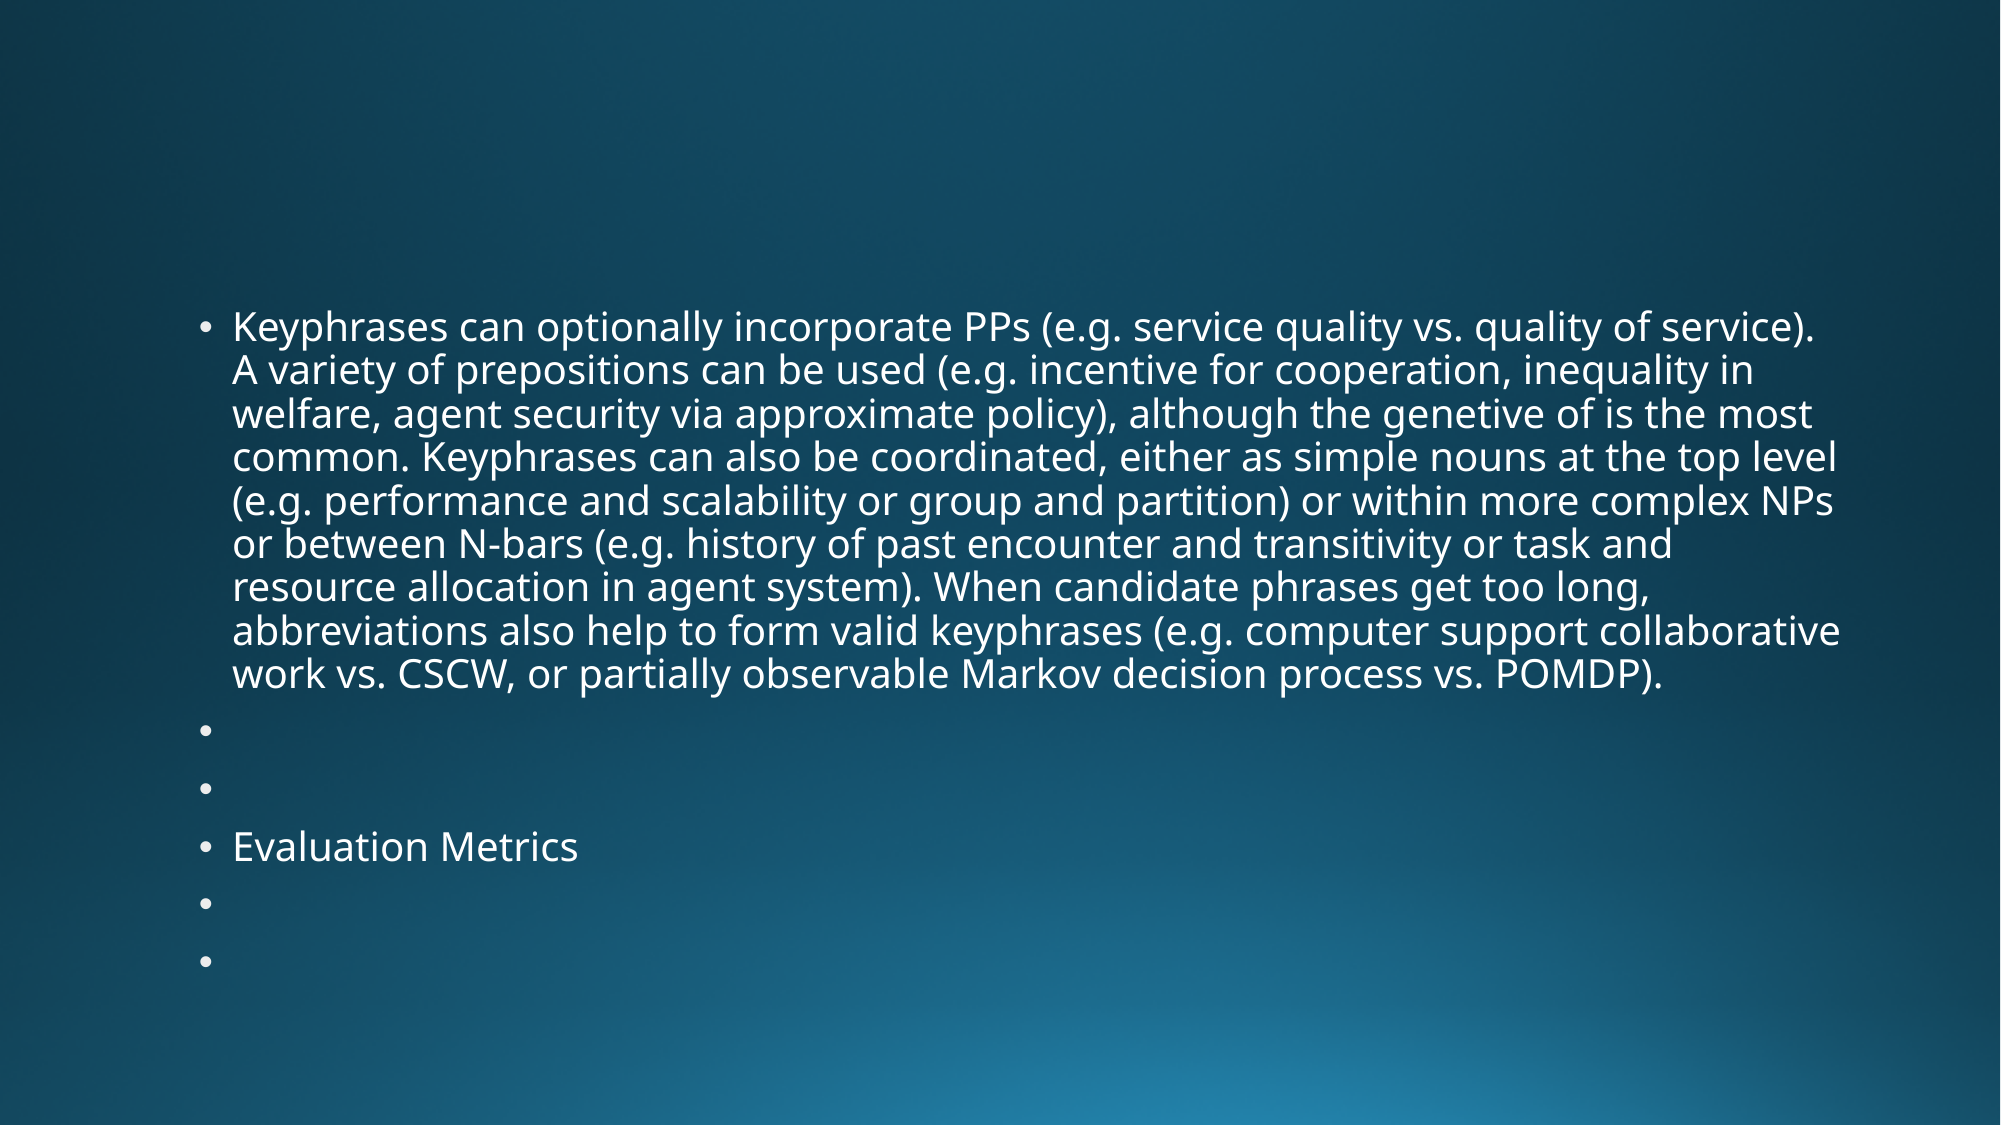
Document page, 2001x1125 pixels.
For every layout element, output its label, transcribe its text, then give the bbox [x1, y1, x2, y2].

list Keyphrases can optionally incorporate PPs (e.g. service quality vs. quality of service). A variety of prepositions can be used (e.g. incentive for cooperation, inequality in welfare, agent security via approximate policy), although the genetive of is the most common. Keyphrases can also be coordinated, either as simple nouns at the top level (e.g. performance and scalability or group and partition) or within more complex NPs or between N-bars (e.g. history of past encounter and transitivity or task and resource allocation in agent system). When candidate phrases get too long, abbreviations also help to form valid keyphrases (e.g. computer support collaborative work vs. CSCW, or partially observable Markov decision process vs. POMDP). Evaluation Metrics [183, 299, 1863, 1014]
picture [0, 0, 2001, 1125]
